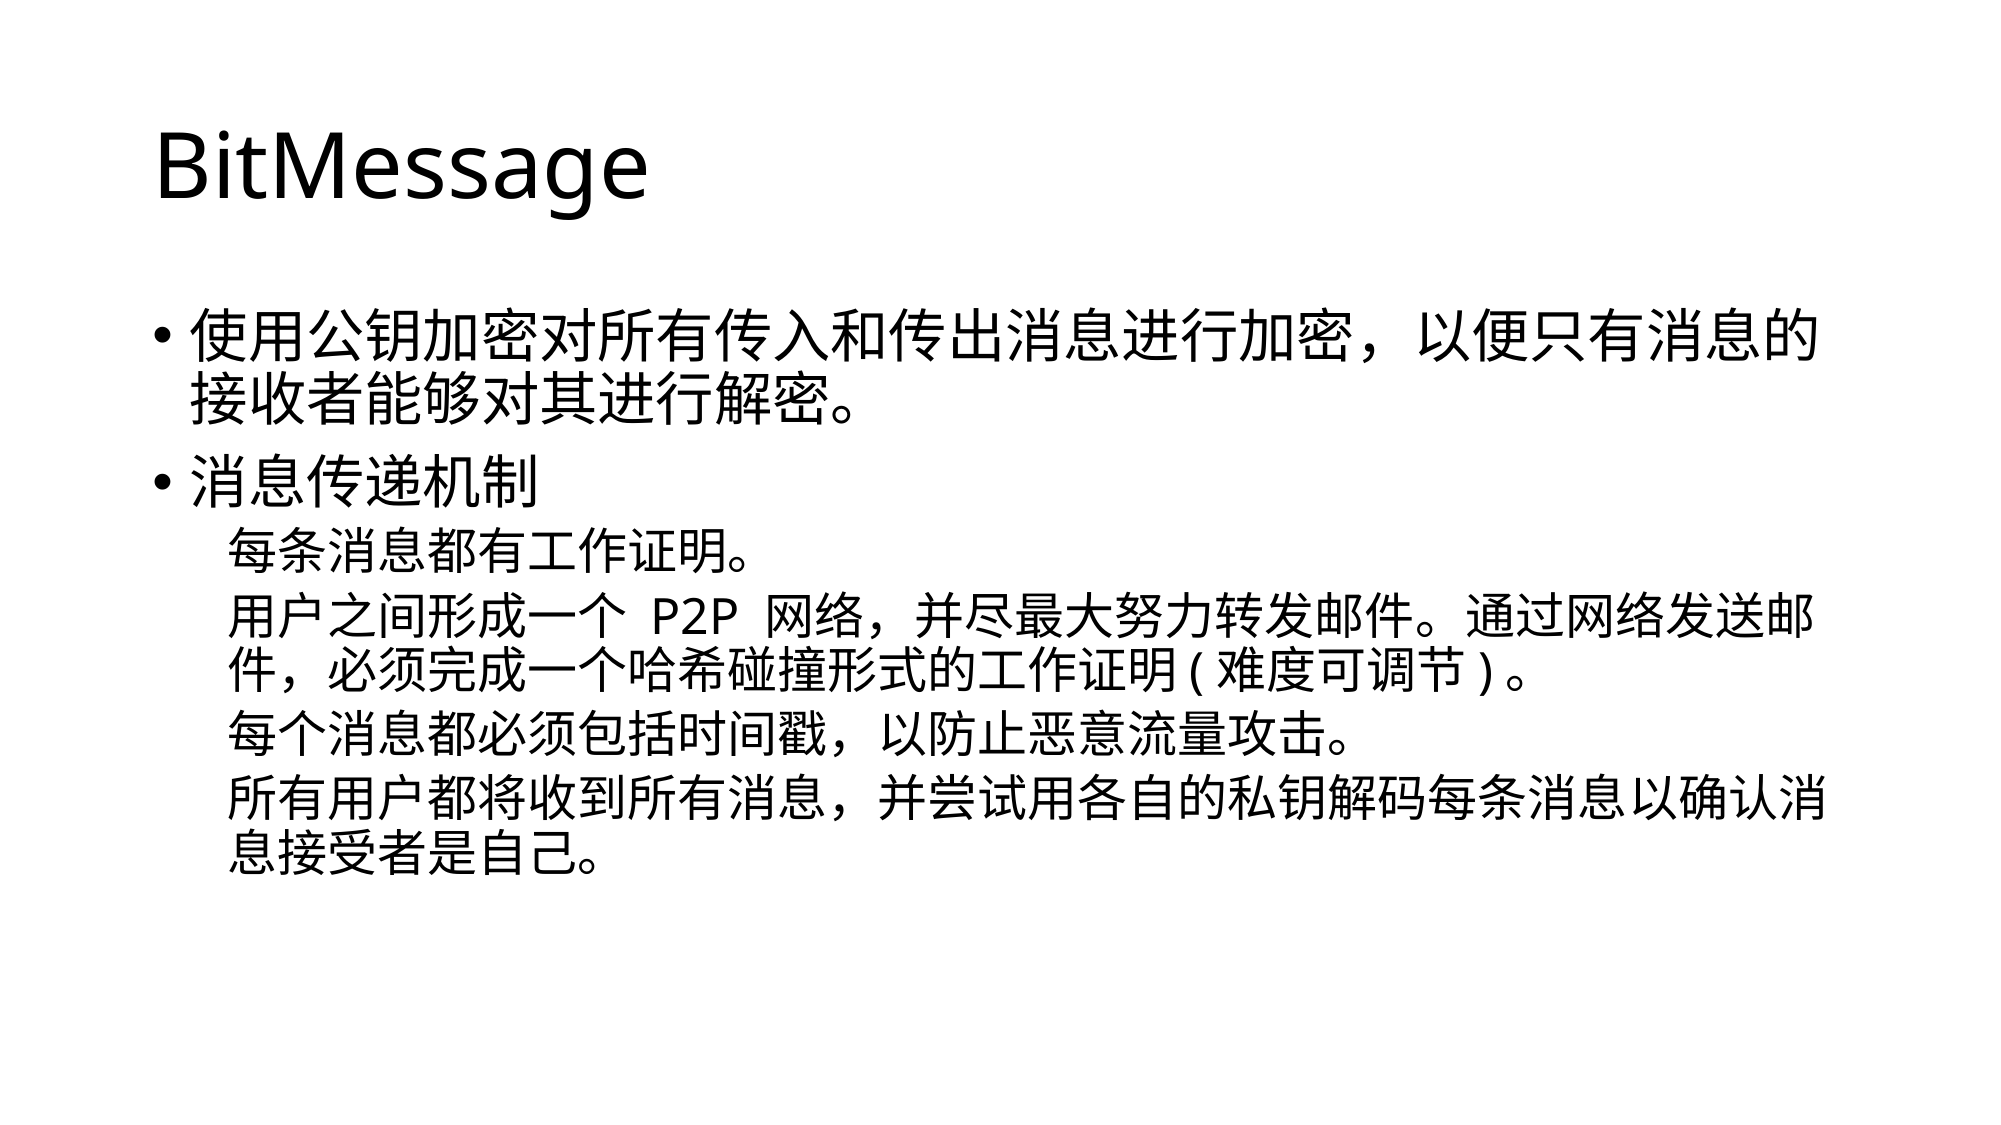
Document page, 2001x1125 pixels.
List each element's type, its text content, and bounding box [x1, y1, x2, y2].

list 使用公钥加密对所有传入和传出消息进行加密，以便只有消息的接收者能够对其进行解密。 消息传递机制 每条消息都有工作证明。 用户之间形成一个 P2P 网络，并尽最大努力转发邮件。通过网络发送邮件，必须完成一个哈希碰撞形式的工作证明(难度可调节)。 每个消息都必须包括时间戳，以防止恶意流量攻击。 所有用户都将收到所有消息，并尝试用各自的私钥解码每条消息以确认消息接受者是自己。 [137, 299, 1863, 1014]
title BitMessage [137, 59, 1863, 278]
